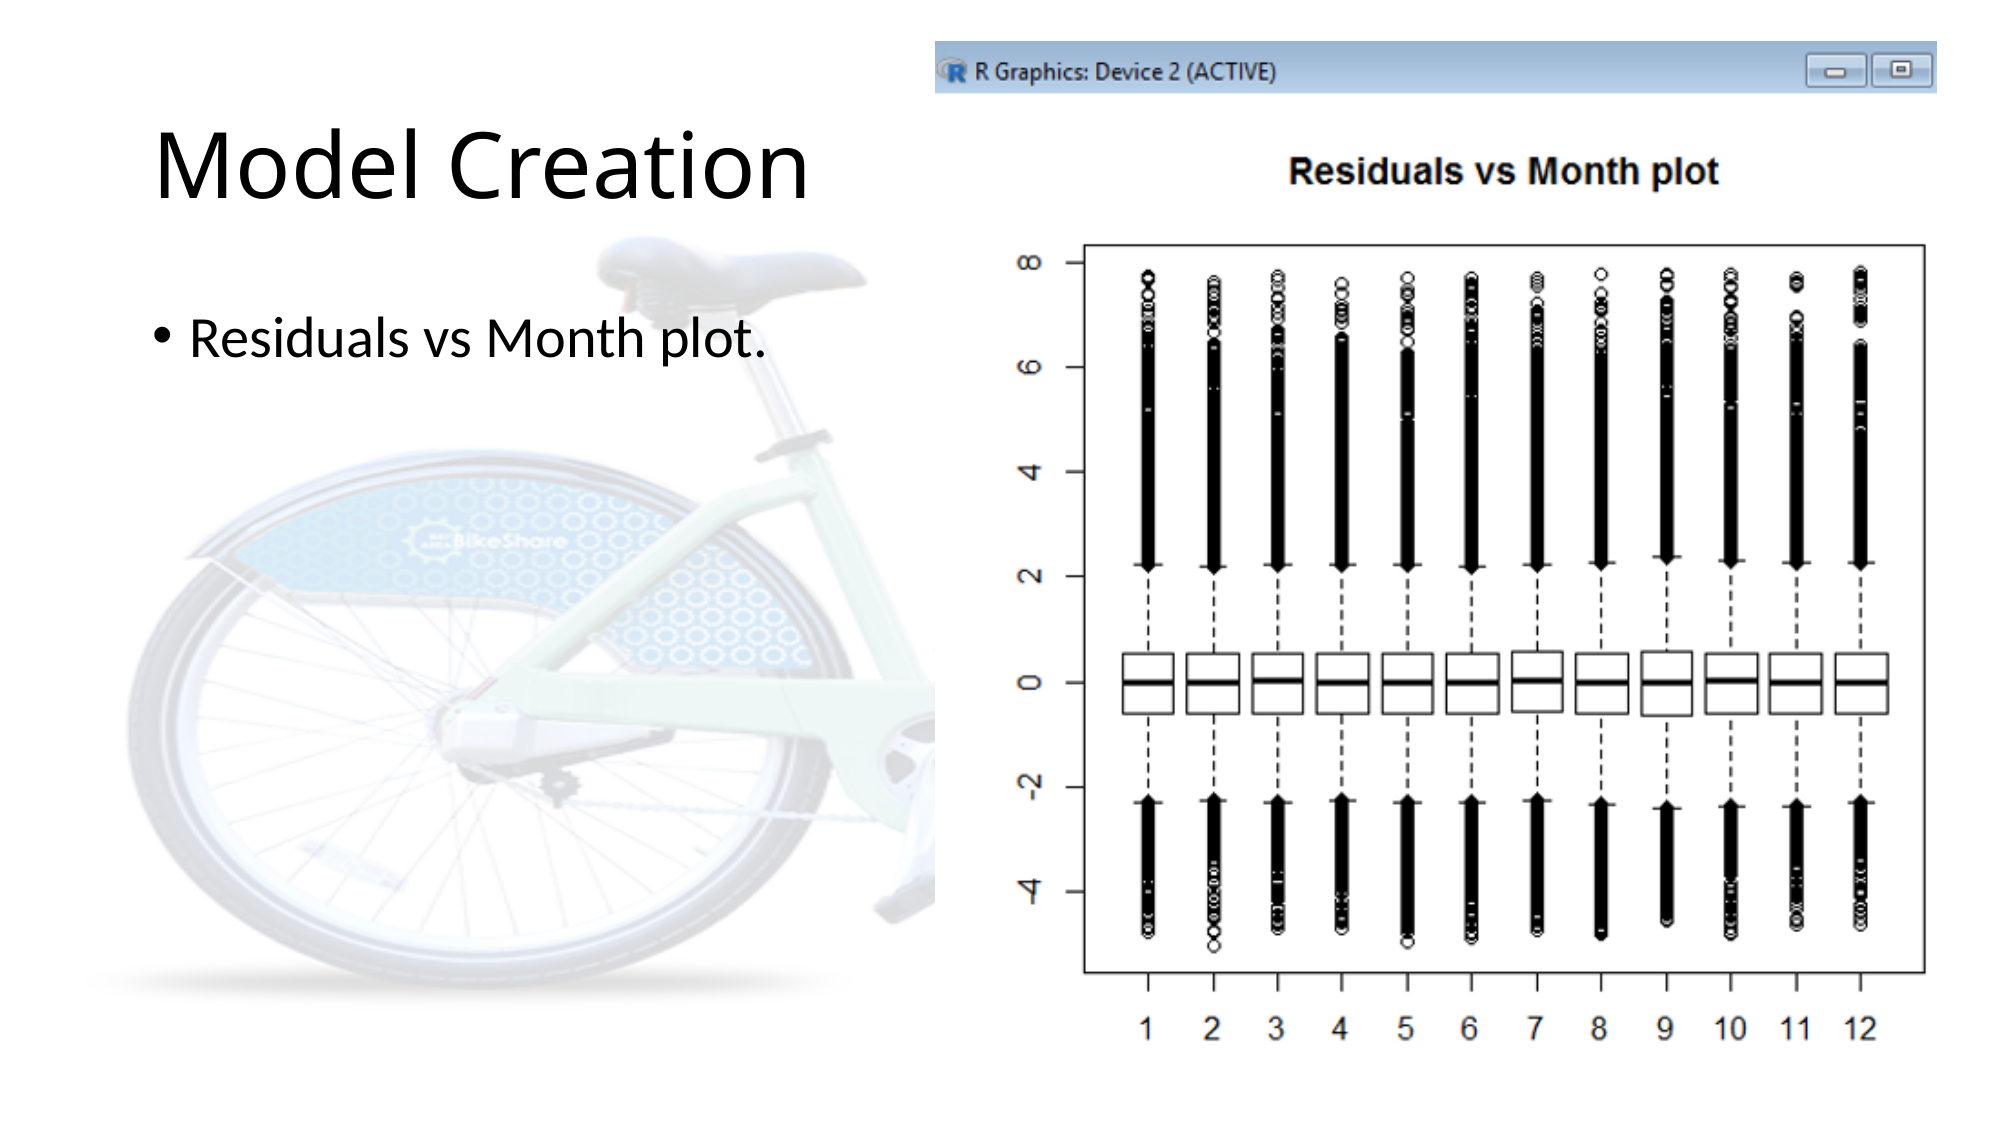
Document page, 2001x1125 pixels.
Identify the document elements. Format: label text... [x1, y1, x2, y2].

list Residuals vs Month plot. [137, 299, 935, 1014]
picture [935, 41, 1937, 1063]
title Model Creation [137, 59, 935, 278]
